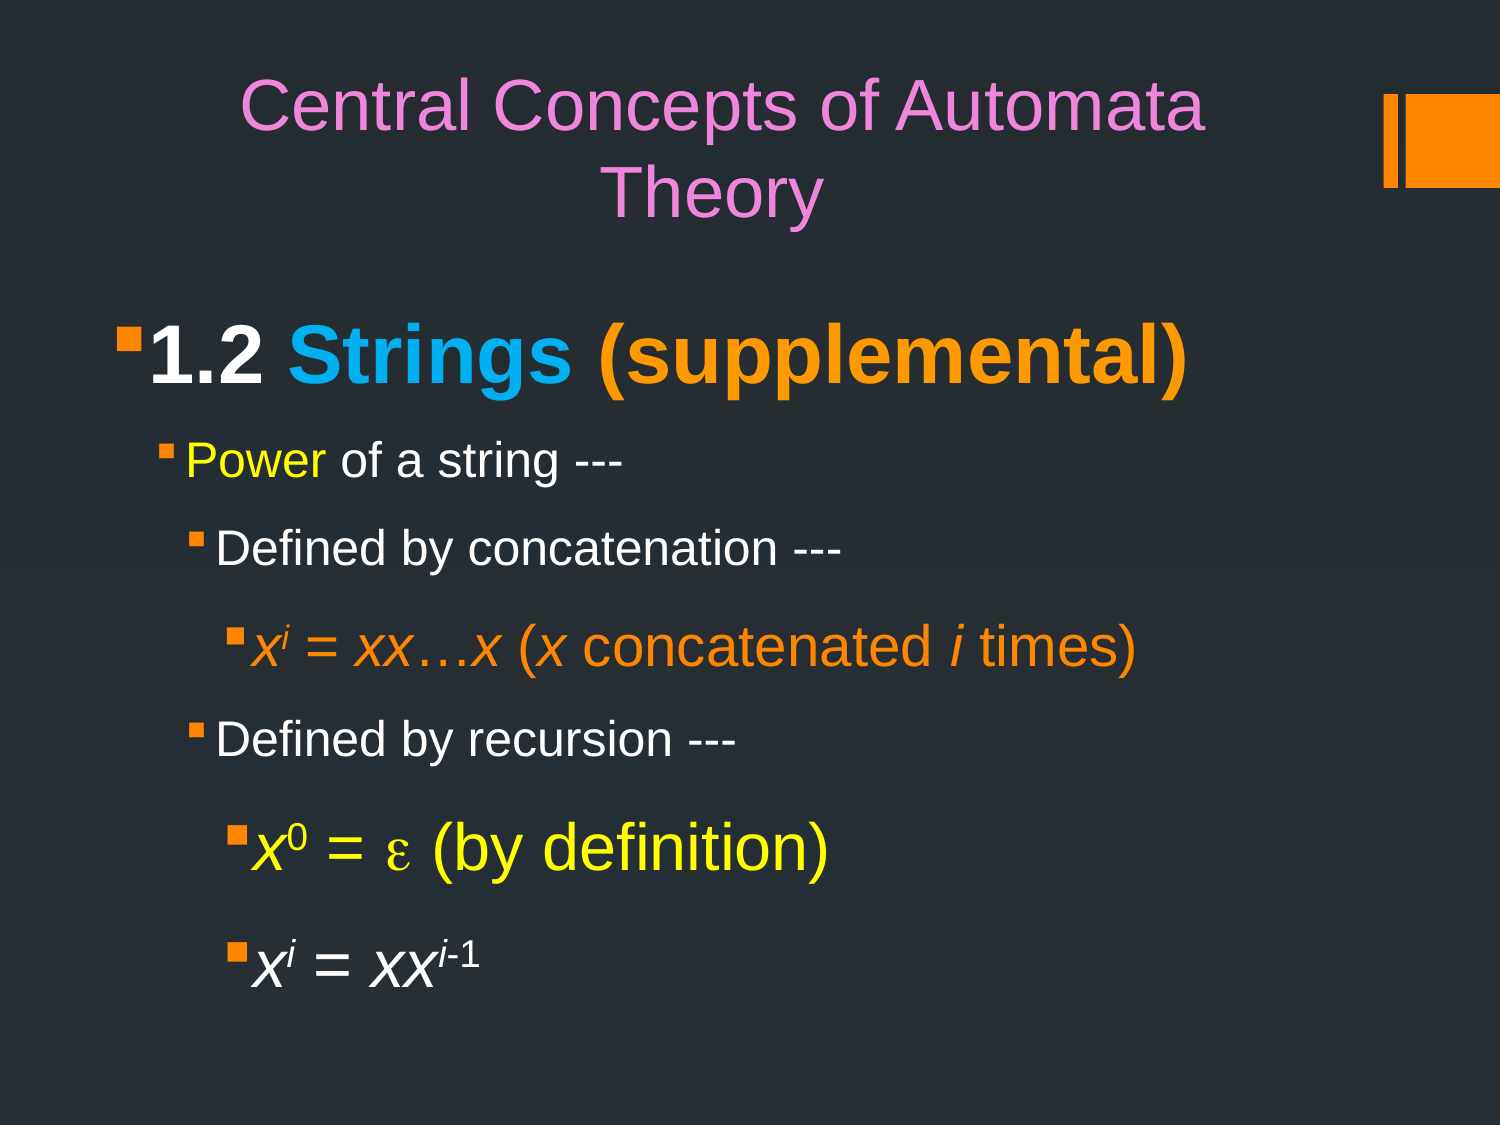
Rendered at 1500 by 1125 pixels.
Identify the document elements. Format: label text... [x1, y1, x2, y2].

title Central Concepts of Automata Theory [112, 50, 1313, 240]
list 1.2 Strings (supplemental) Power of a string --- Defined by concatenation --- xi = xx…x (x concatenated i times) Defined by recursion --- x0 = e (by definition) xi = xxi-1 [87, 262, 1472, 1125]
